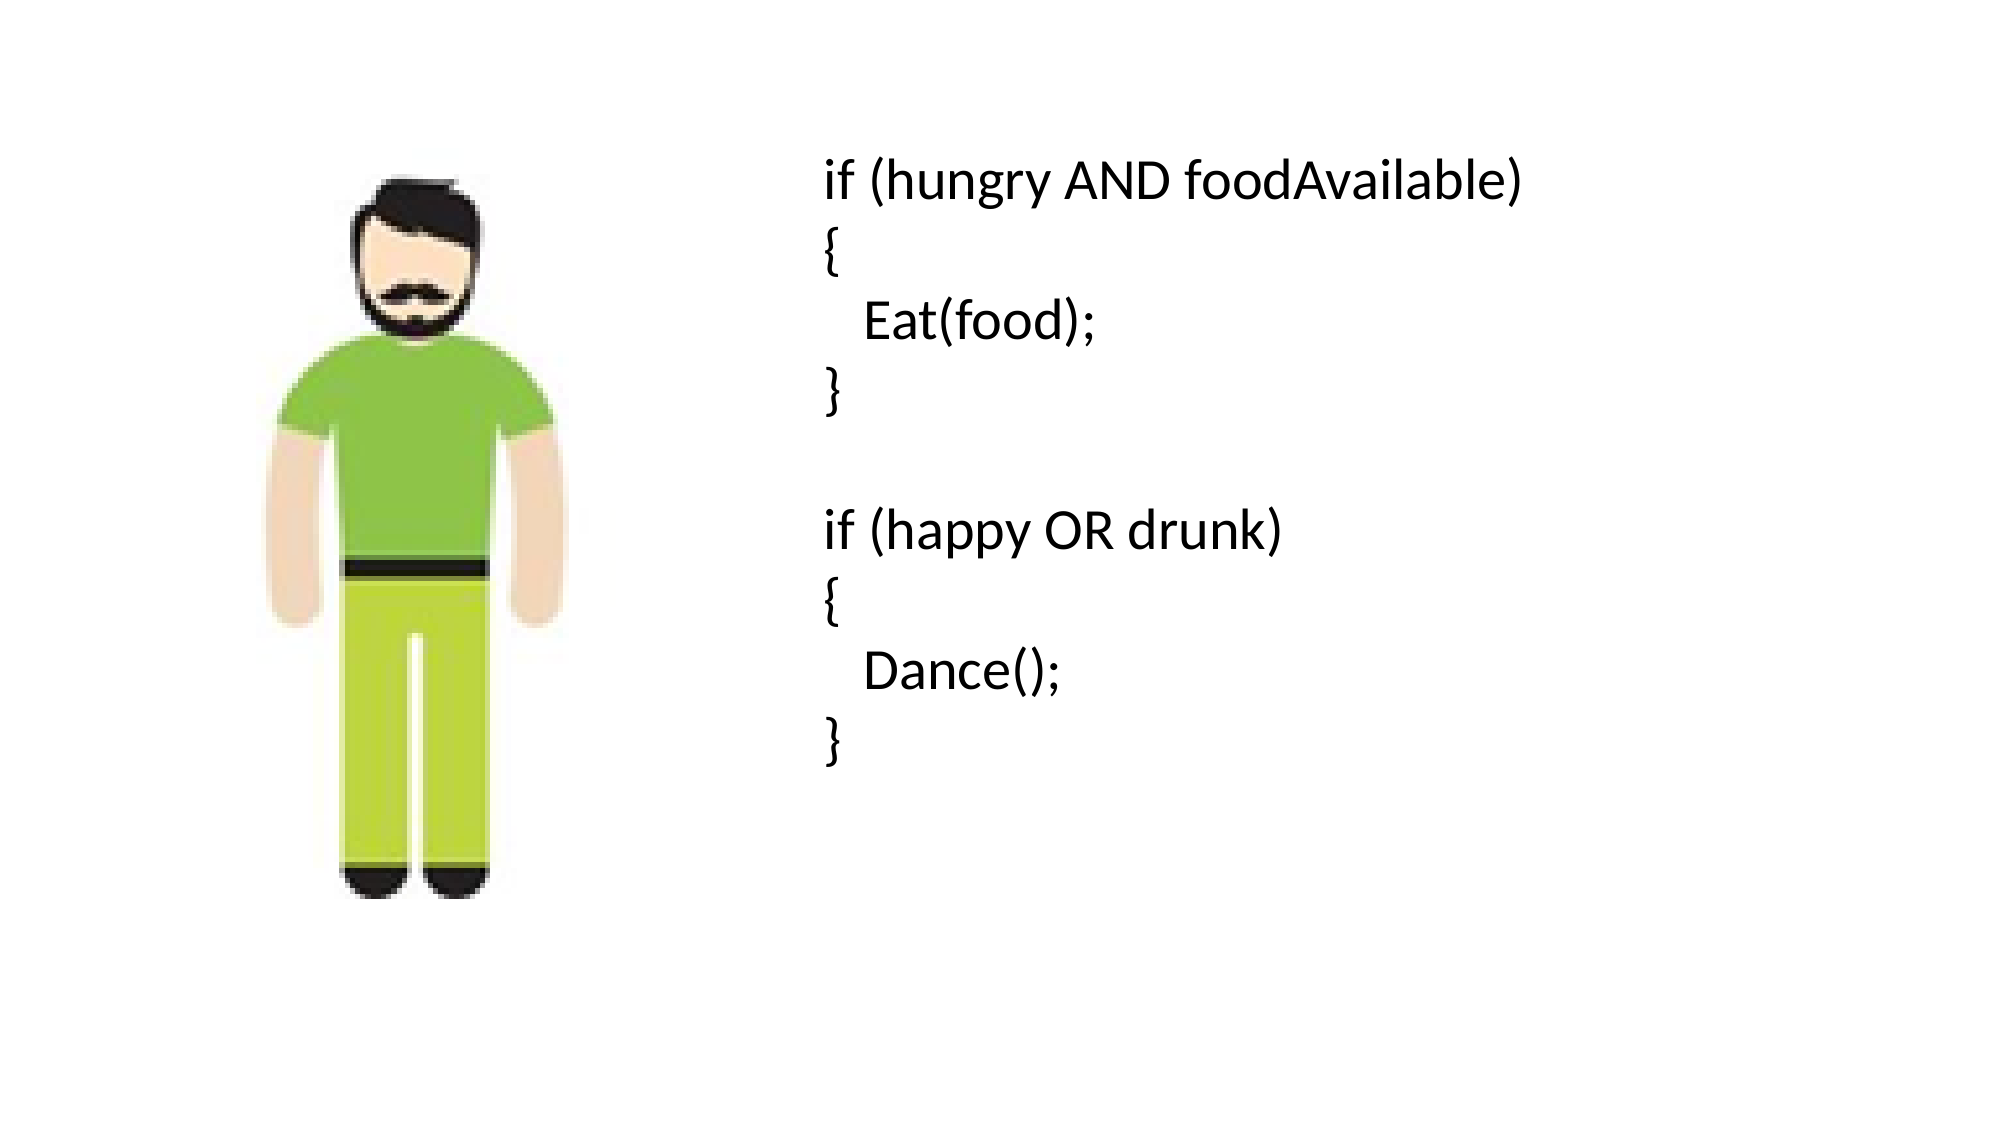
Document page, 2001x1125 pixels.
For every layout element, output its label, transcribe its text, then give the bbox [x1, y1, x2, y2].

picture [220, 133, 616, 941]
text_box if (hungry AND foodAvailable) { Eat(food); } if (happy OR drunk) { Dance(); } [809, 133, 1883, 849]
